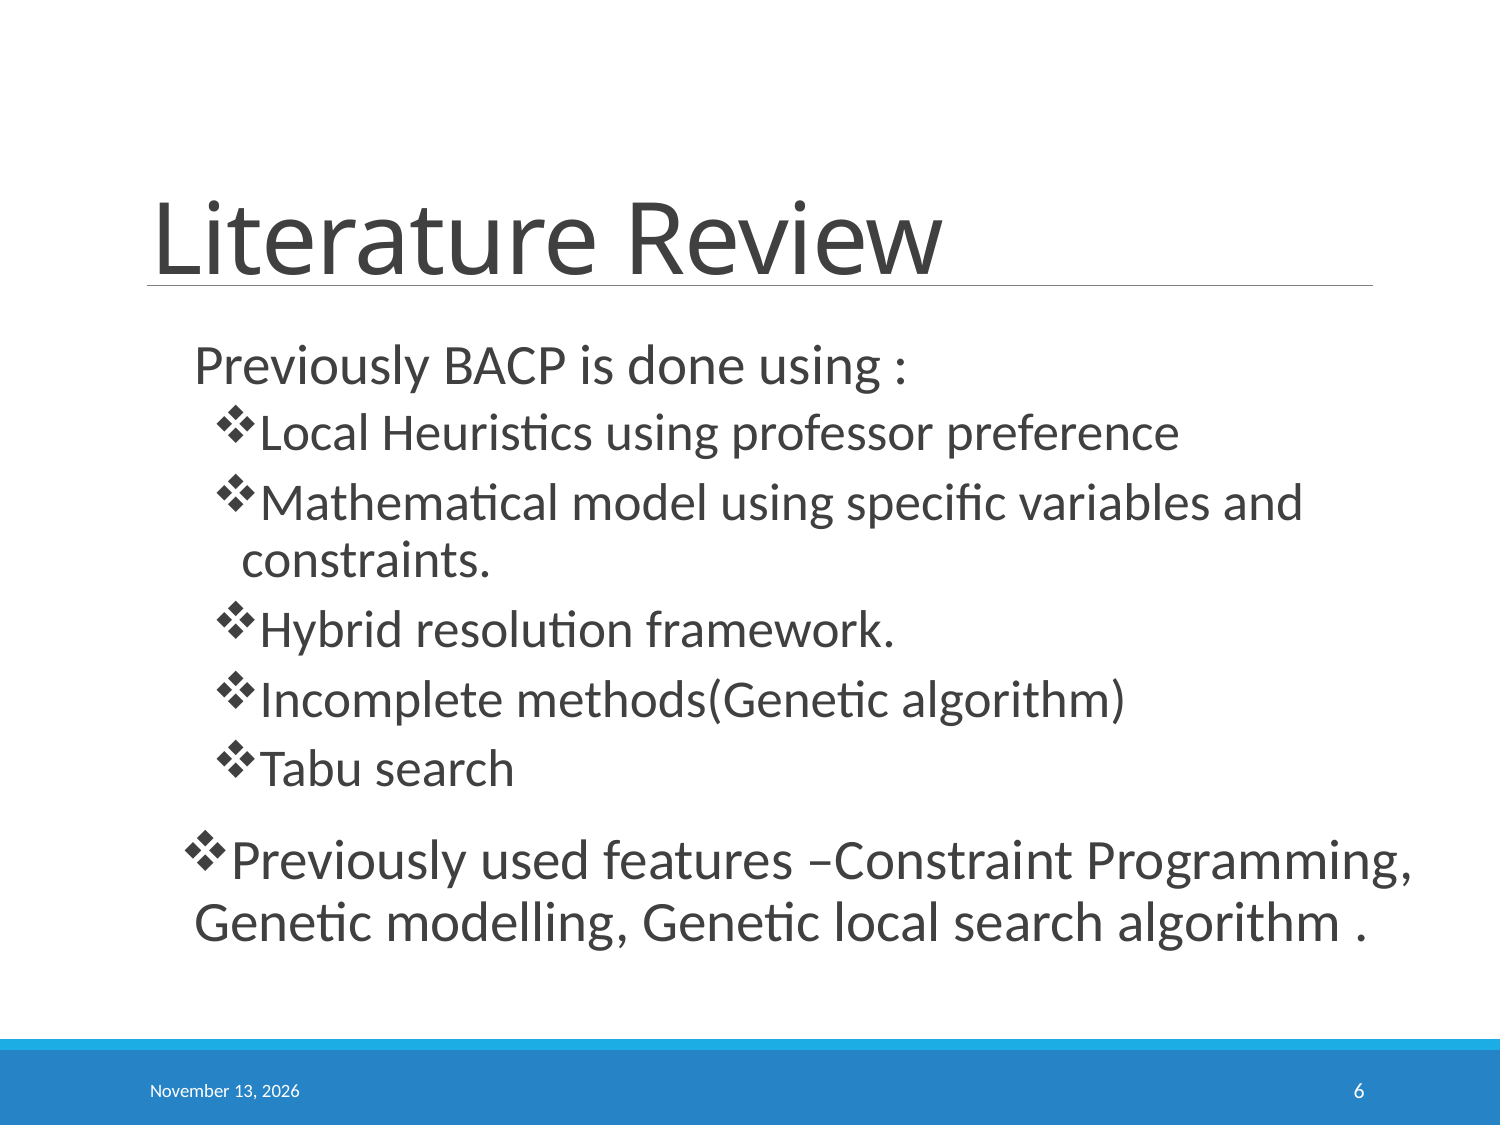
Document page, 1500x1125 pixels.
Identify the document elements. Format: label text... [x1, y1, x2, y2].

slide_number 6 [1218, 1059, 1380, 1120]
text_box Previously BACP is done using : Local Heuristics using professor preference Mathematical model using specific variables and constraints. Hybrid resolution framework. Incomplete methods(Genetic algorithm) Tabu search Previously used features –Constraint Programming, Genetic modelling, Genetic local search algorithm . [179, 327, 1418, 988]
title Literature Review [135, 64, 1373, 303]
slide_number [135, 1059, 440, 1120]
